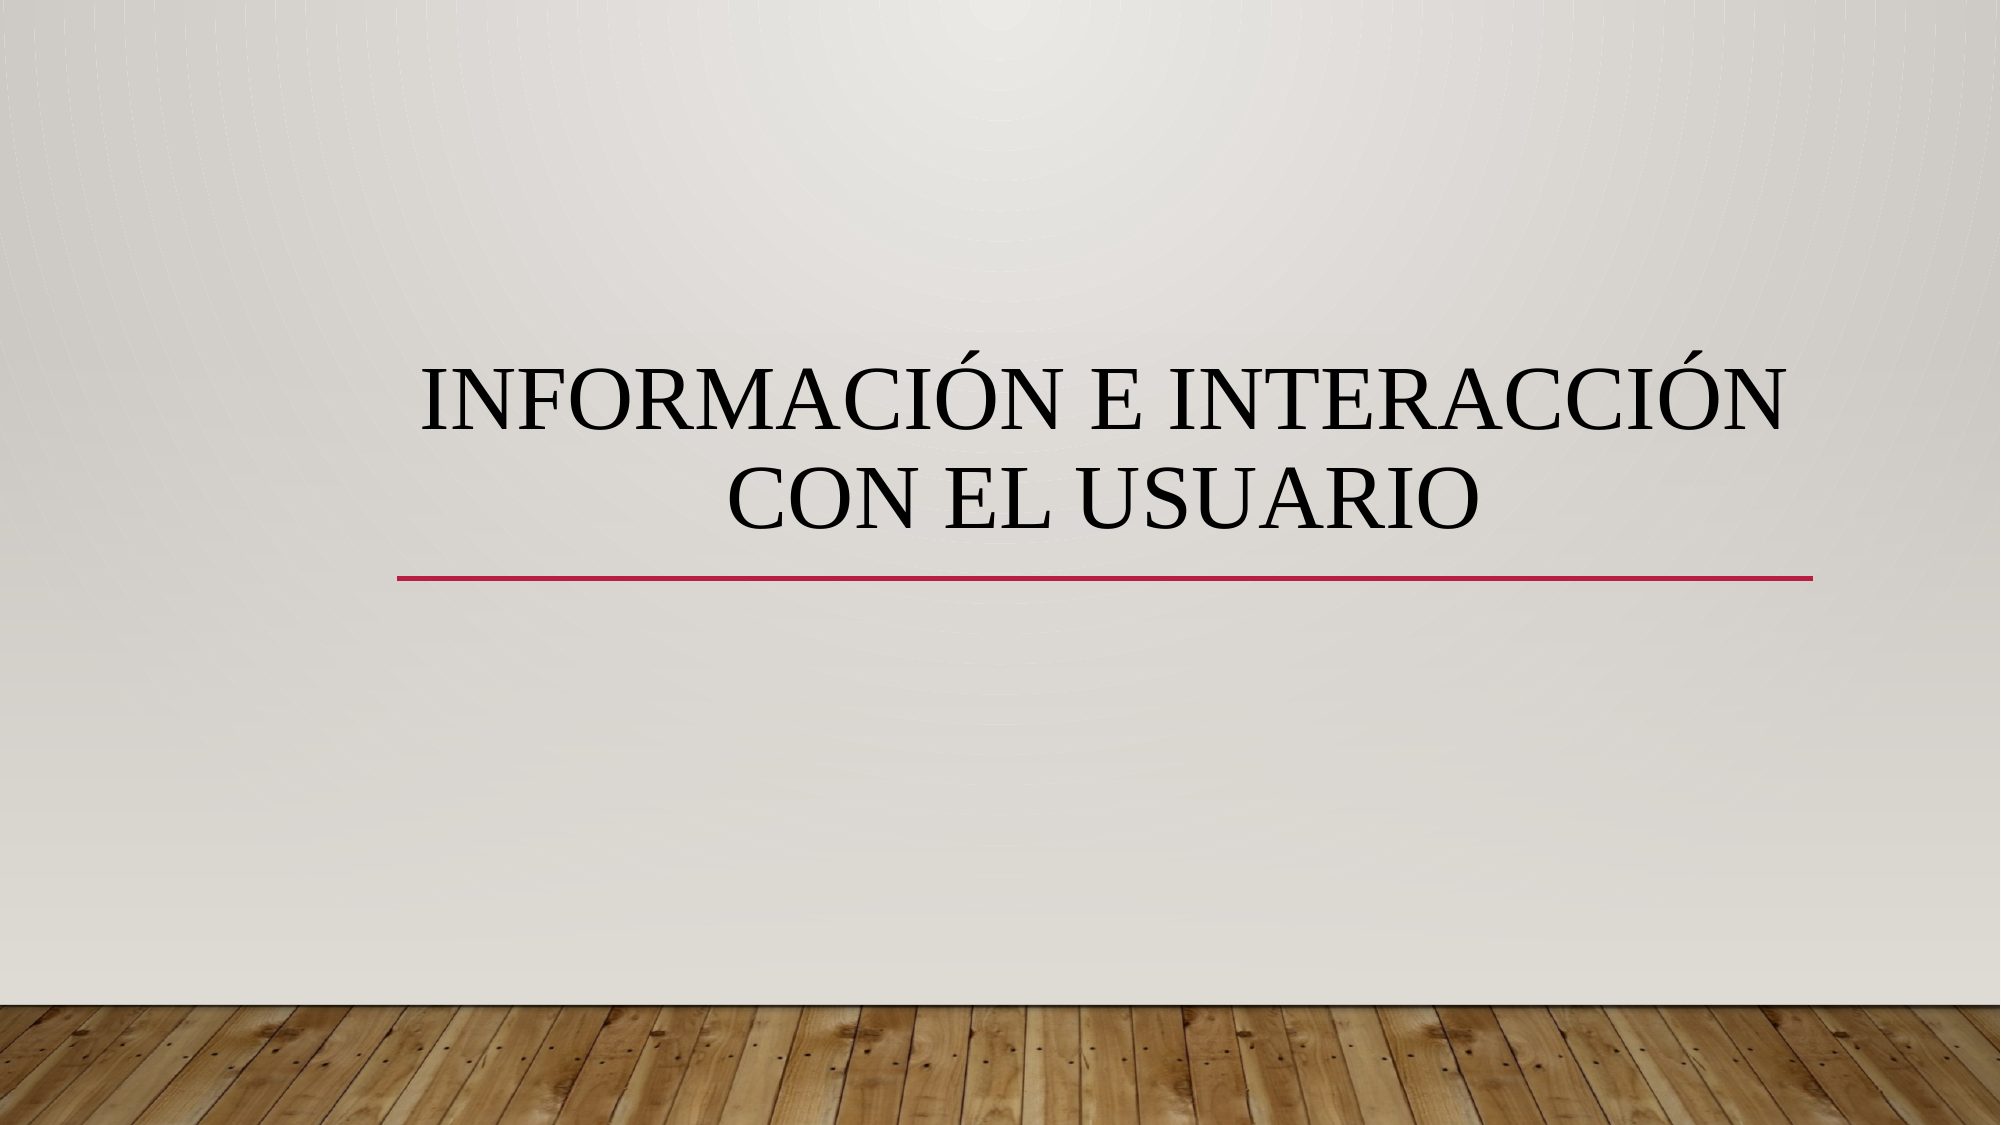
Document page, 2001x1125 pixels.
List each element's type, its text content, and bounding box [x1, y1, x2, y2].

title información e interacción con el usuario [396, 131, 1814, 549]
picture [0, 1005, 2000, 1125]
